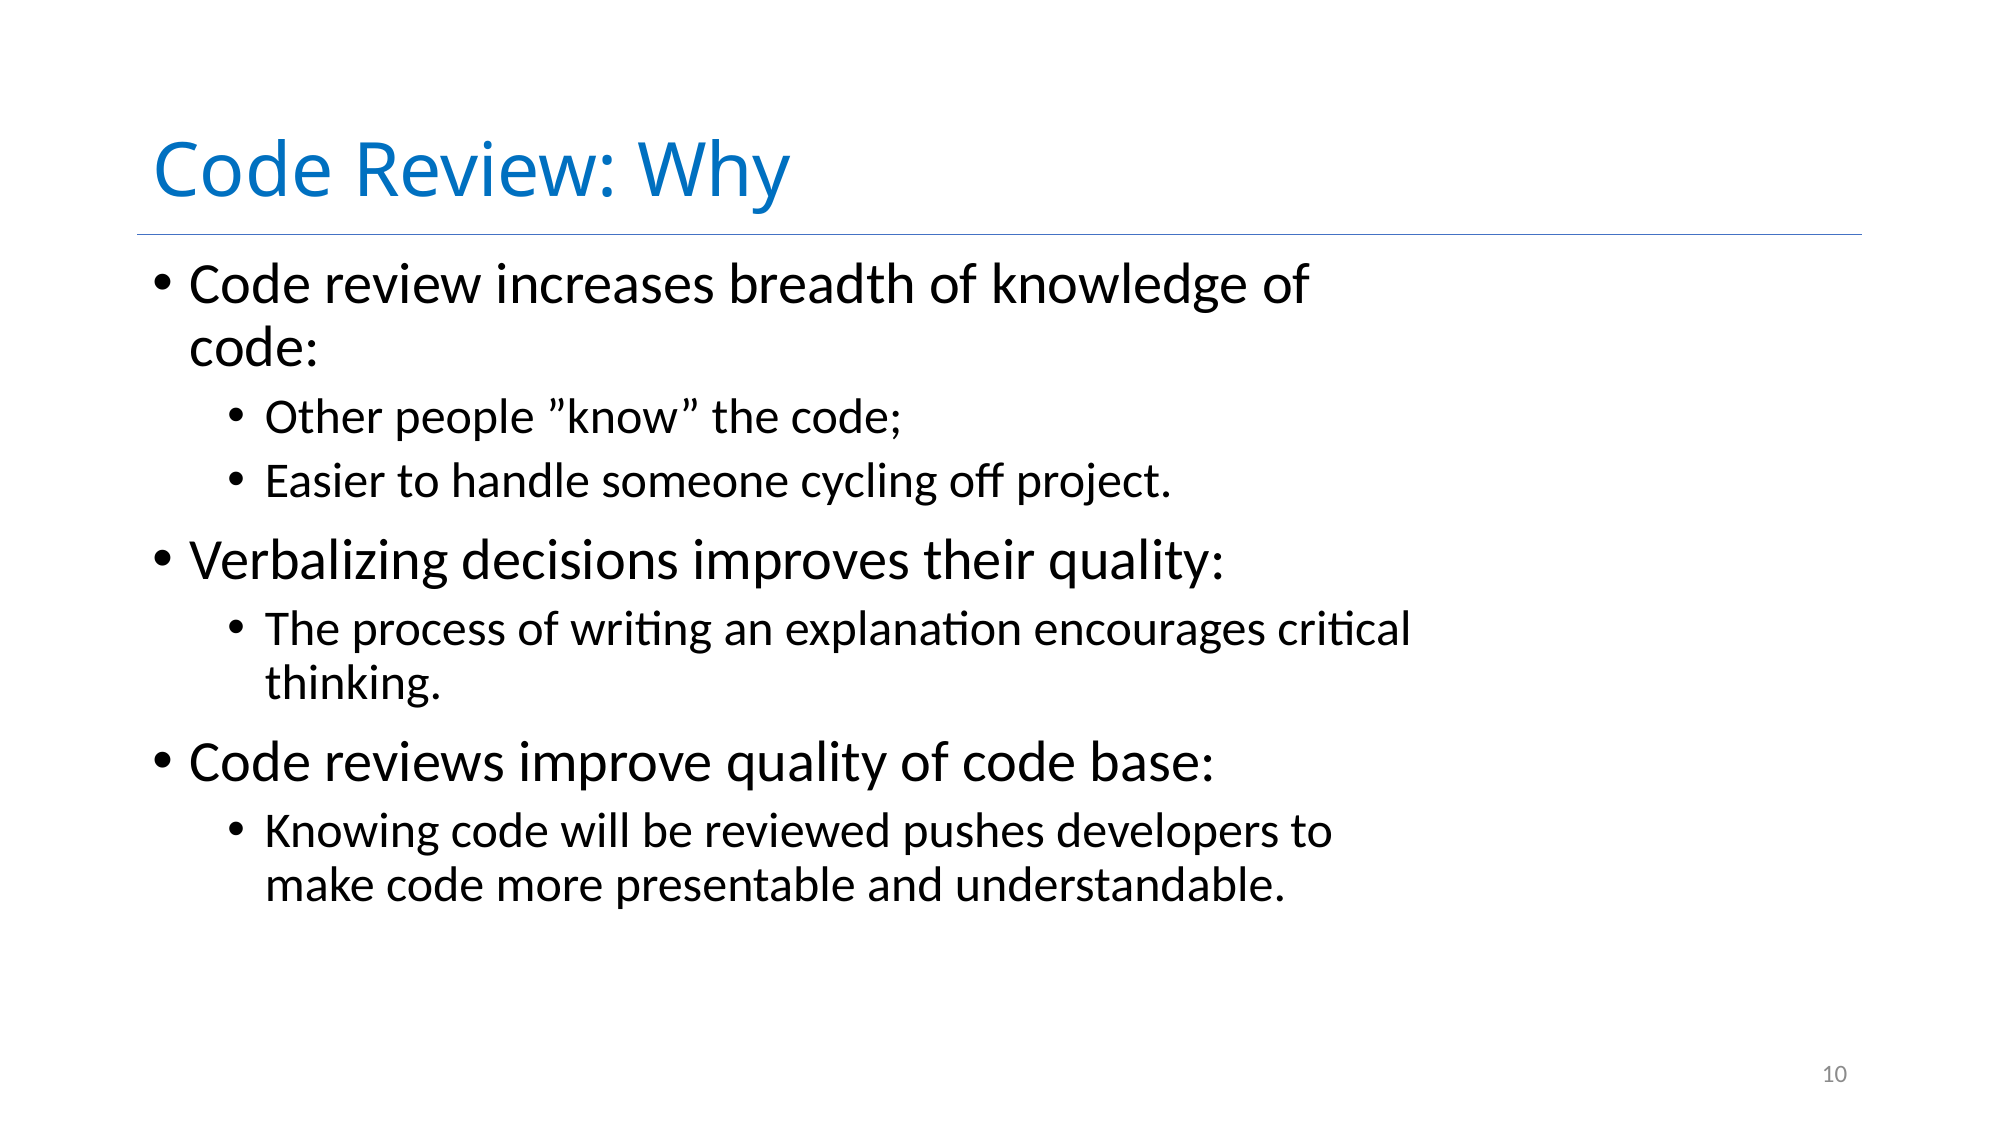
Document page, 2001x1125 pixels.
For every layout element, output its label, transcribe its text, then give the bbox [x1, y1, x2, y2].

title Code Review: Why [137, 3, 1863, 221]
list Code review increases breadth of knowledge of code: Other people ”know” the code; Easier to handle someone cycling off project. Verbalizing decisions improves their quality: The process of writing an explanation encourages critical thinking. Code reviews improve quality of code base: Knowing code will be reviewed pushes developers to make code more presentable and understandable. [137, 246, 1432, 960]
slide_number 10 [1412, 1042, 1863, 1103]
